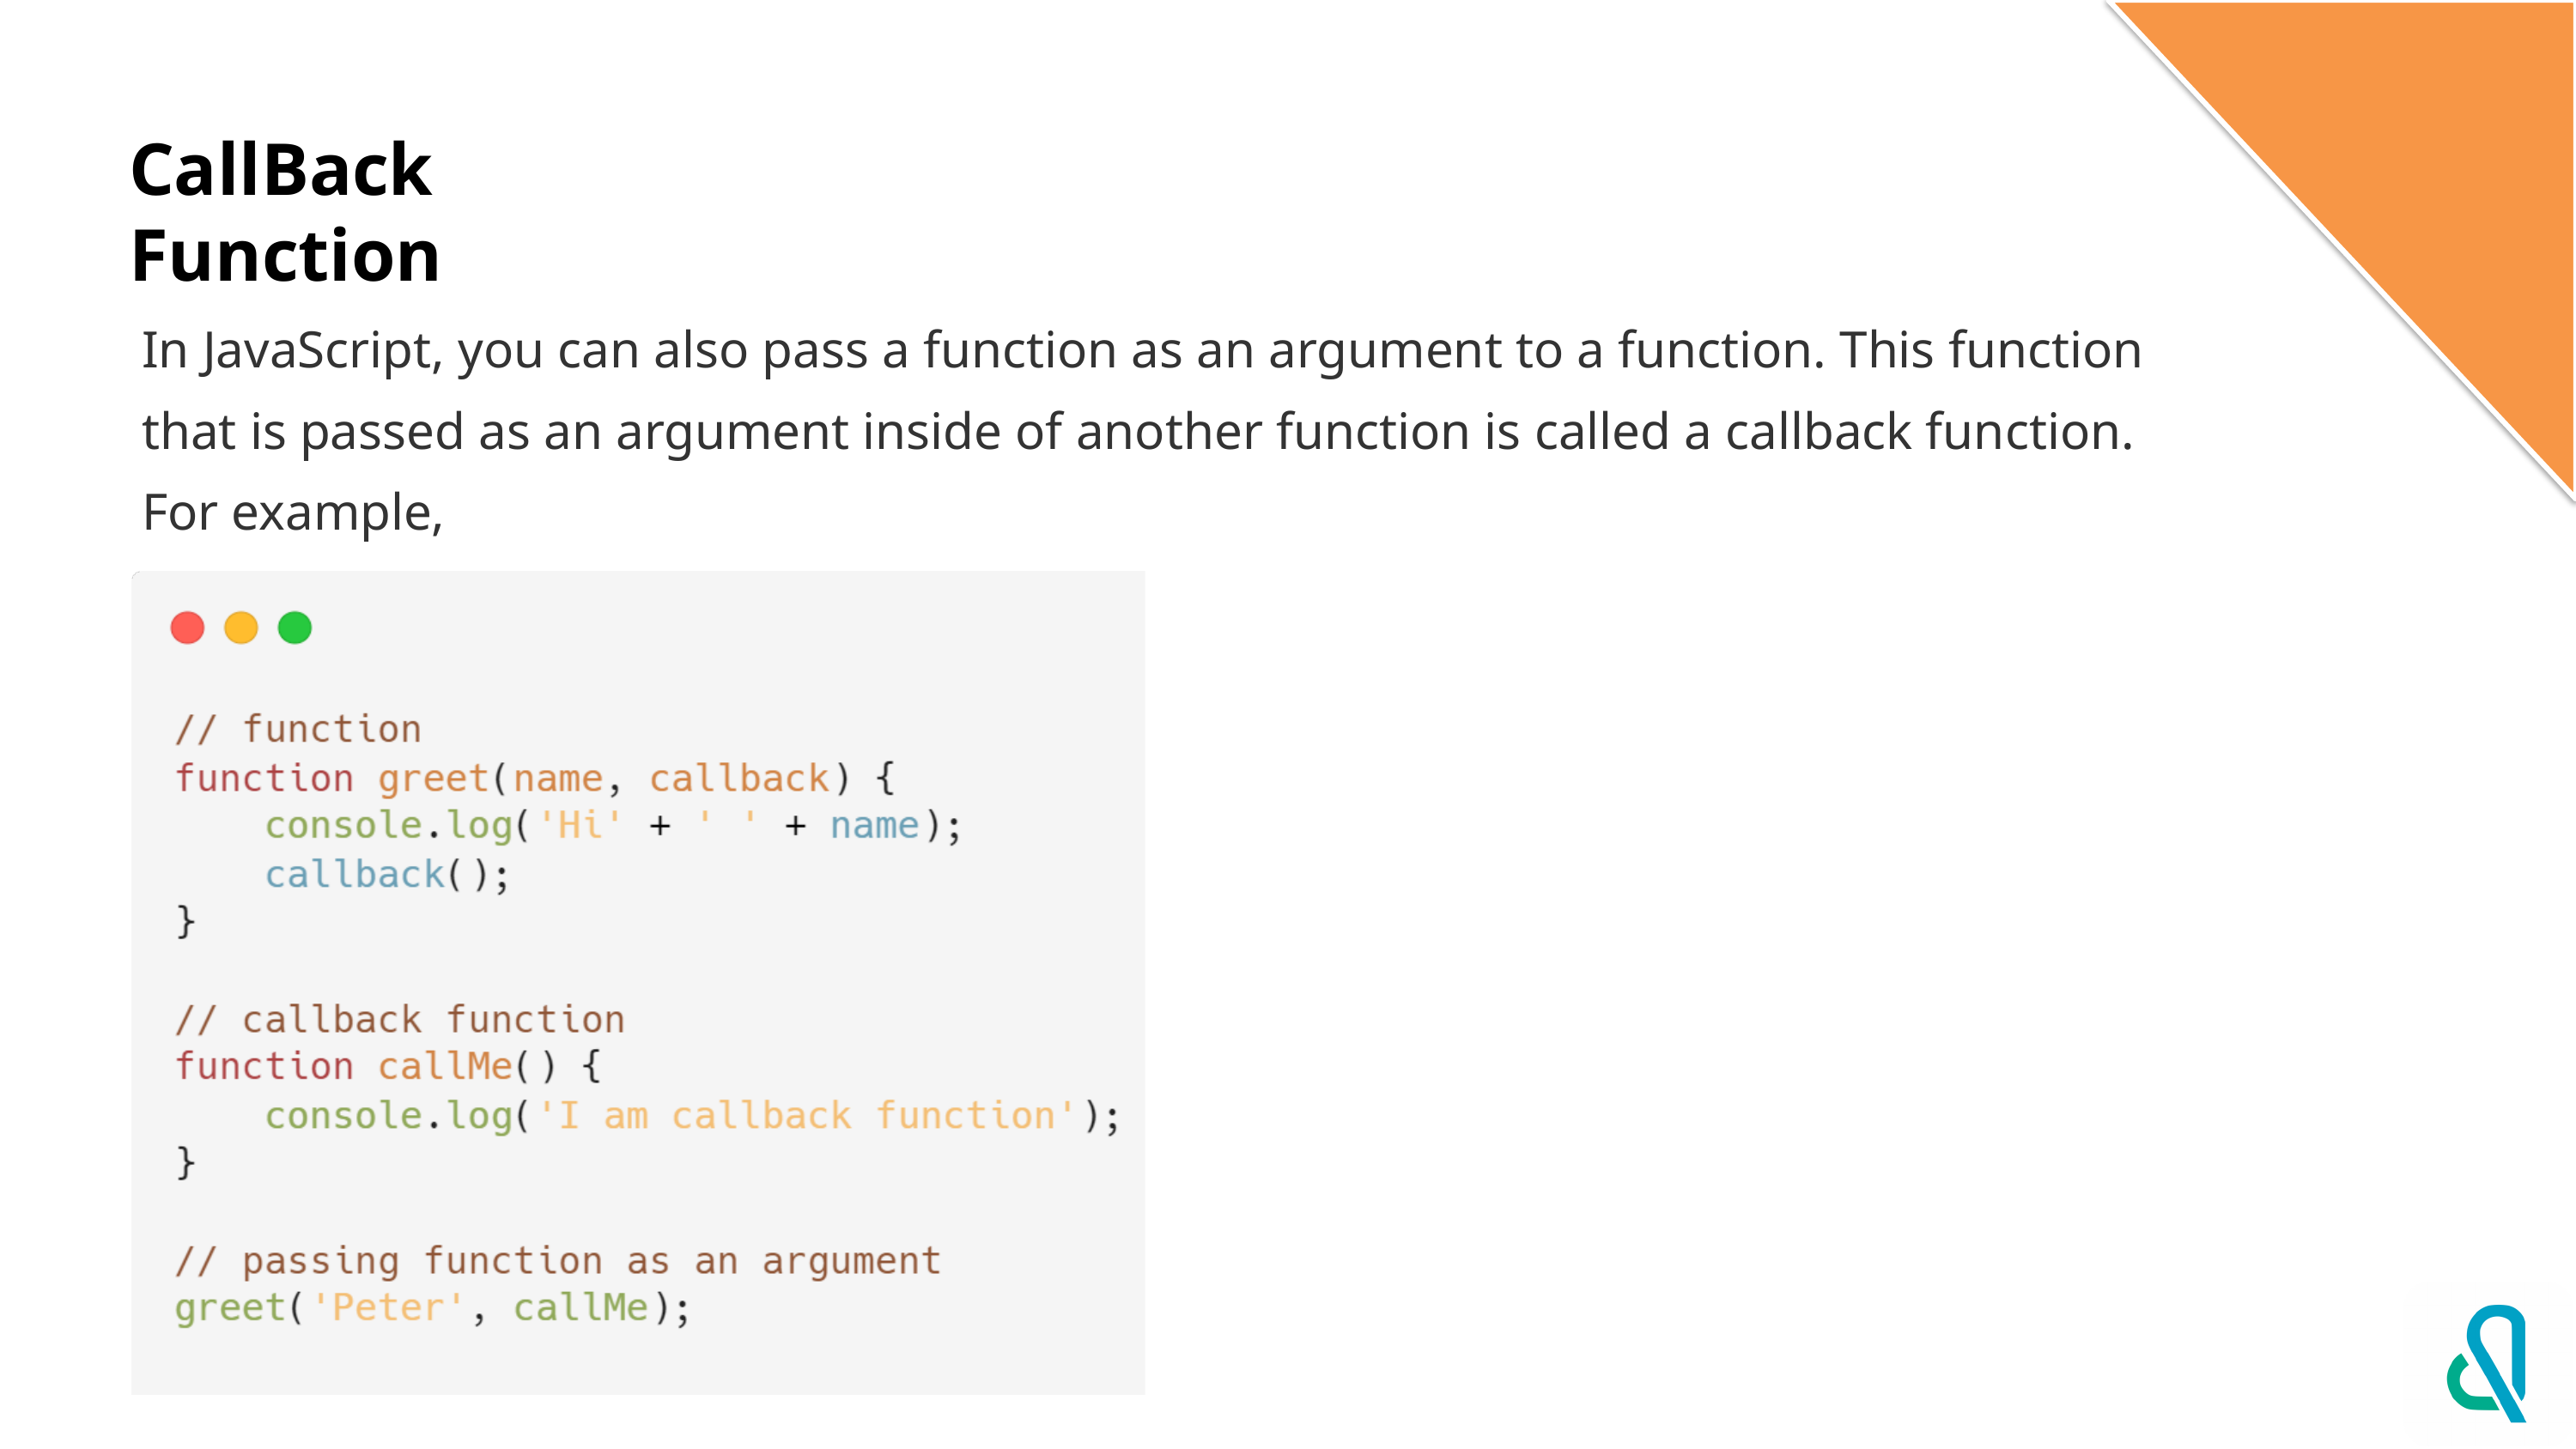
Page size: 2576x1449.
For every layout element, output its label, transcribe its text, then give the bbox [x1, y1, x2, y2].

text_box [2403, 1282, 2573, 1446]
title CallBack Function [129, 123, 750, 210]
text_box In JavaScript, you can also pass a function as an argument to a function. This function that is passed as an argument inside of another function is called a callback function. For example, [128, 283, 2207, 543]
text_box [2105, 0, 2576, 502]
picture [106, 567, 1145, 1395]
